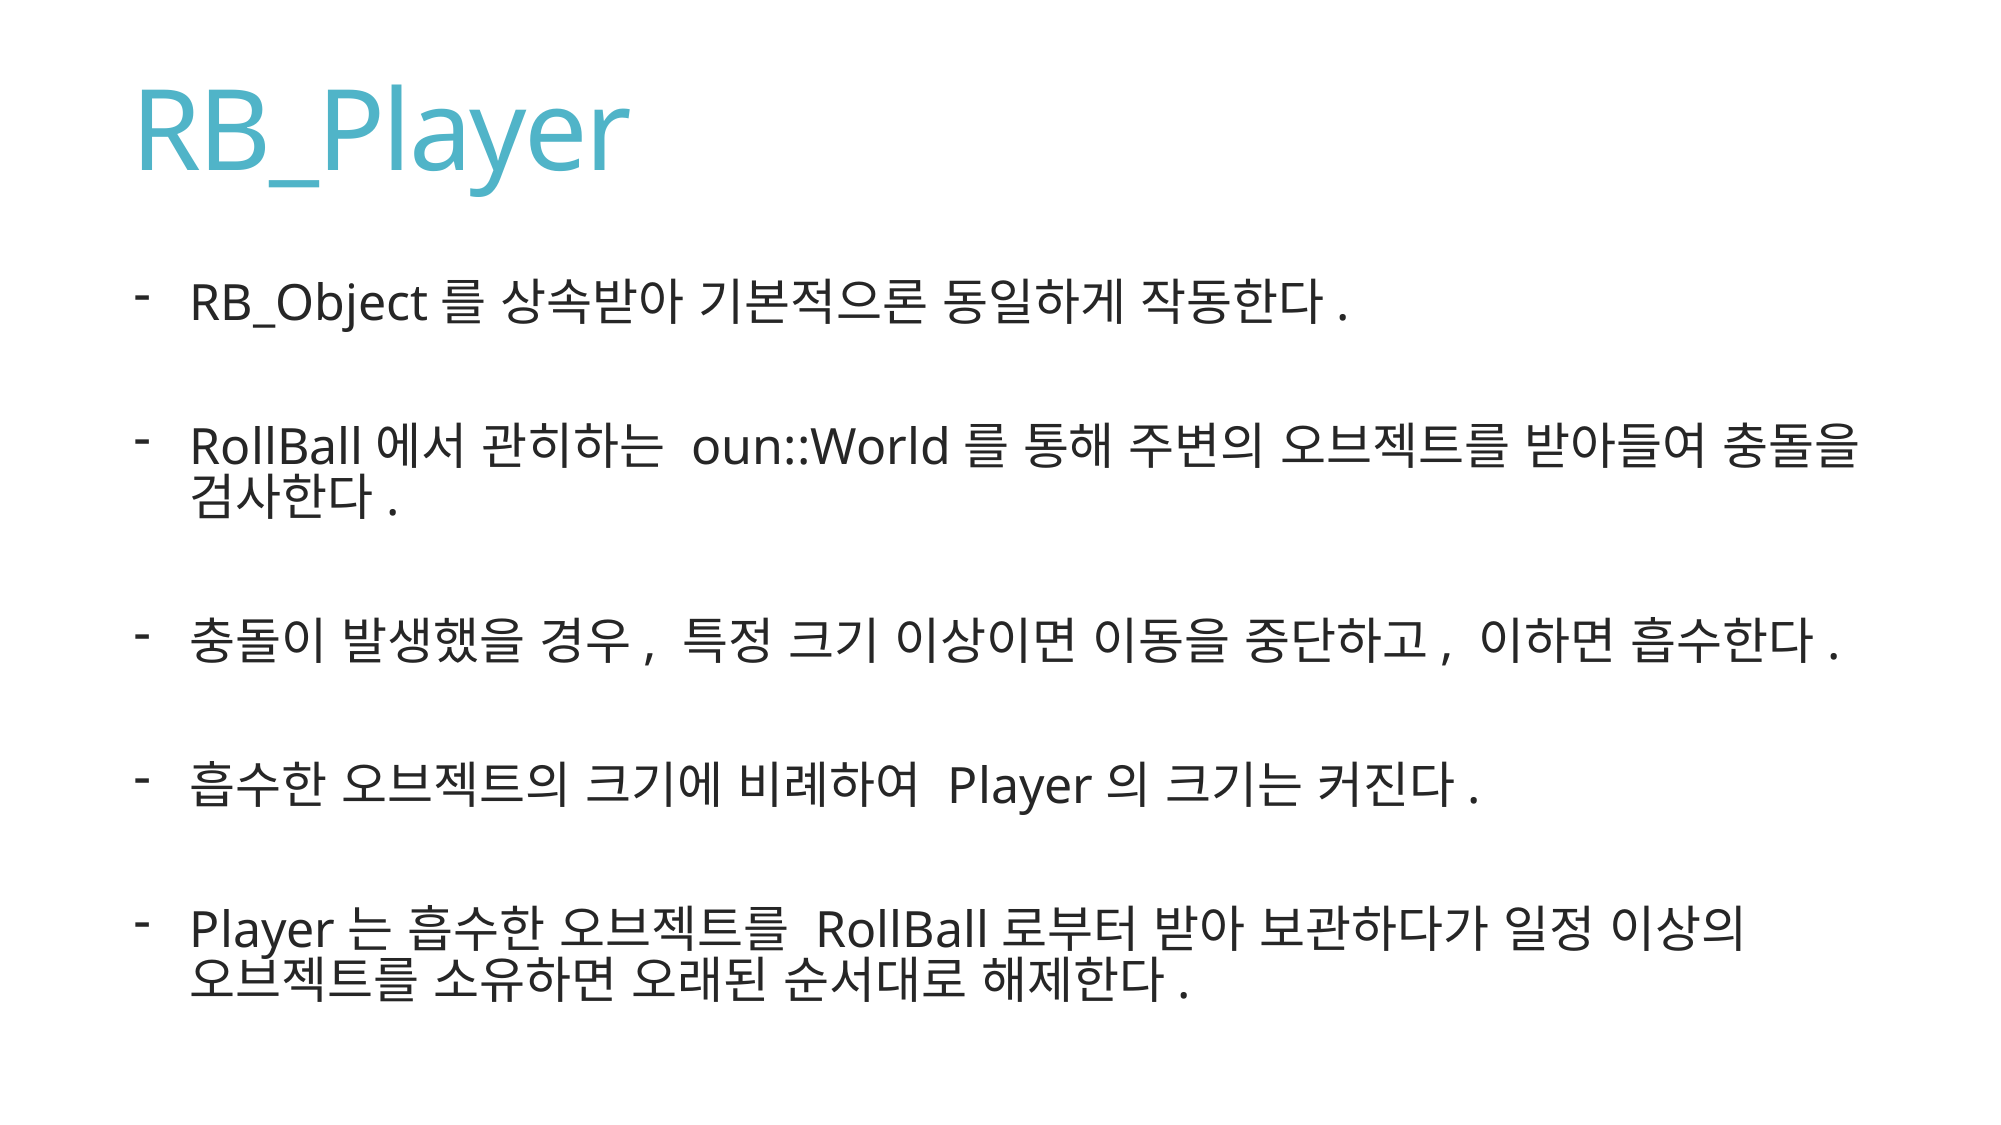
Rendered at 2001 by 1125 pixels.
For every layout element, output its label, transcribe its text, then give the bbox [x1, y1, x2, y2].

title RB_Player [116, 0, 1884, 272]
list RB_Object를 상속받아 기본적으론 동일하게 작동한다. RollBall에서 관히하는 oun::World를 통해 주변의 오브젝트를 받아들여 충돌을 검사한다. 충돌이 발생했을 경우, 특정 크기 이상이면 이동을 중단하고, 이하면 흡수한다. 흡수한 오브젝트의 크기에 비례하여 Player의 크기는 커진다. Player는 흡수한 오브젝트를 RollBall로부터 받아 보관하다가 일정 이상의 오브젝트를 소유하면 오래된 순서대로 해제한다. [117, 272, 1882, 1125]
